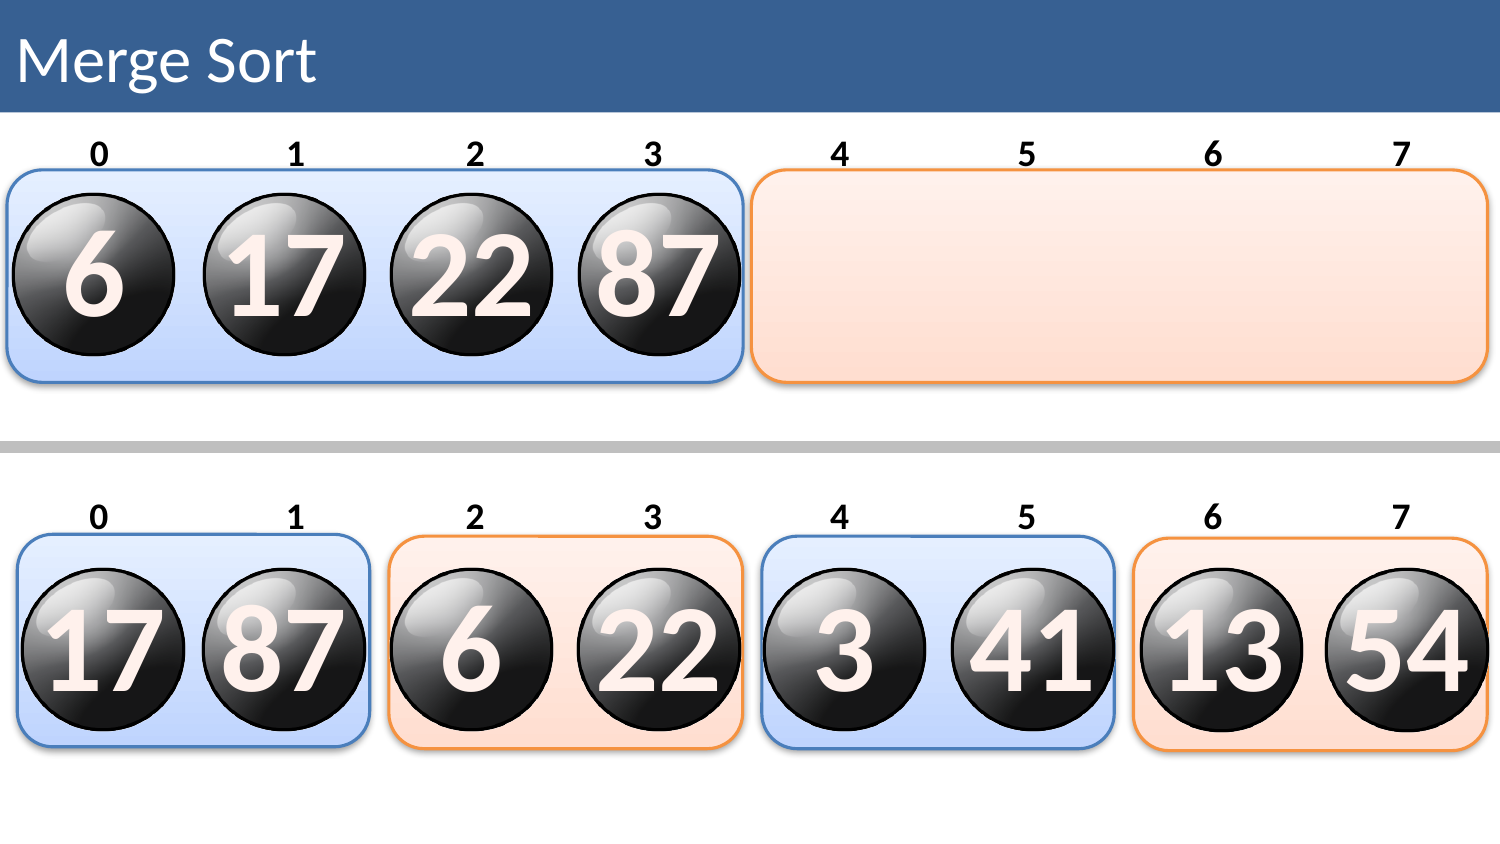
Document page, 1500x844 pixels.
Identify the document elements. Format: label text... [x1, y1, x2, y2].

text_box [199, 184, 369, 360]
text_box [1322, 559, 1492, 735]
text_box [760, 558, 929, 735]
text_box [750, 169, 1489, 384]
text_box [948, 558, 1118, 735]
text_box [18, 558, 188, 735]
text_box [18, 533, 369, 566]
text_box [1136, 559, 1306, 735]
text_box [574, 184, 744, 360]
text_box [387, 184, 557, 360]
text_box 0 1 2 3 4 5 6 7 [74, 484, 1443, 545]
text_box [764, 535, 1112, 750]
text_box 0 1 2 3 4 5 6 7 [75, 121, 1443, 182]
text_box Merge Sort [0, 0, 1500, 113]
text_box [574, 558, 744, 735]
text_box [1136, 537, 1484, 752]
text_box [9, 184, 179, 360]
text_box [33, 733, 354, 748]
text_box [391, 535, 741, 750]
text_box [199, 558, 369, 735]
text_box [12, 169, 738, 384]
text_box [386, 558, 556, 735]
